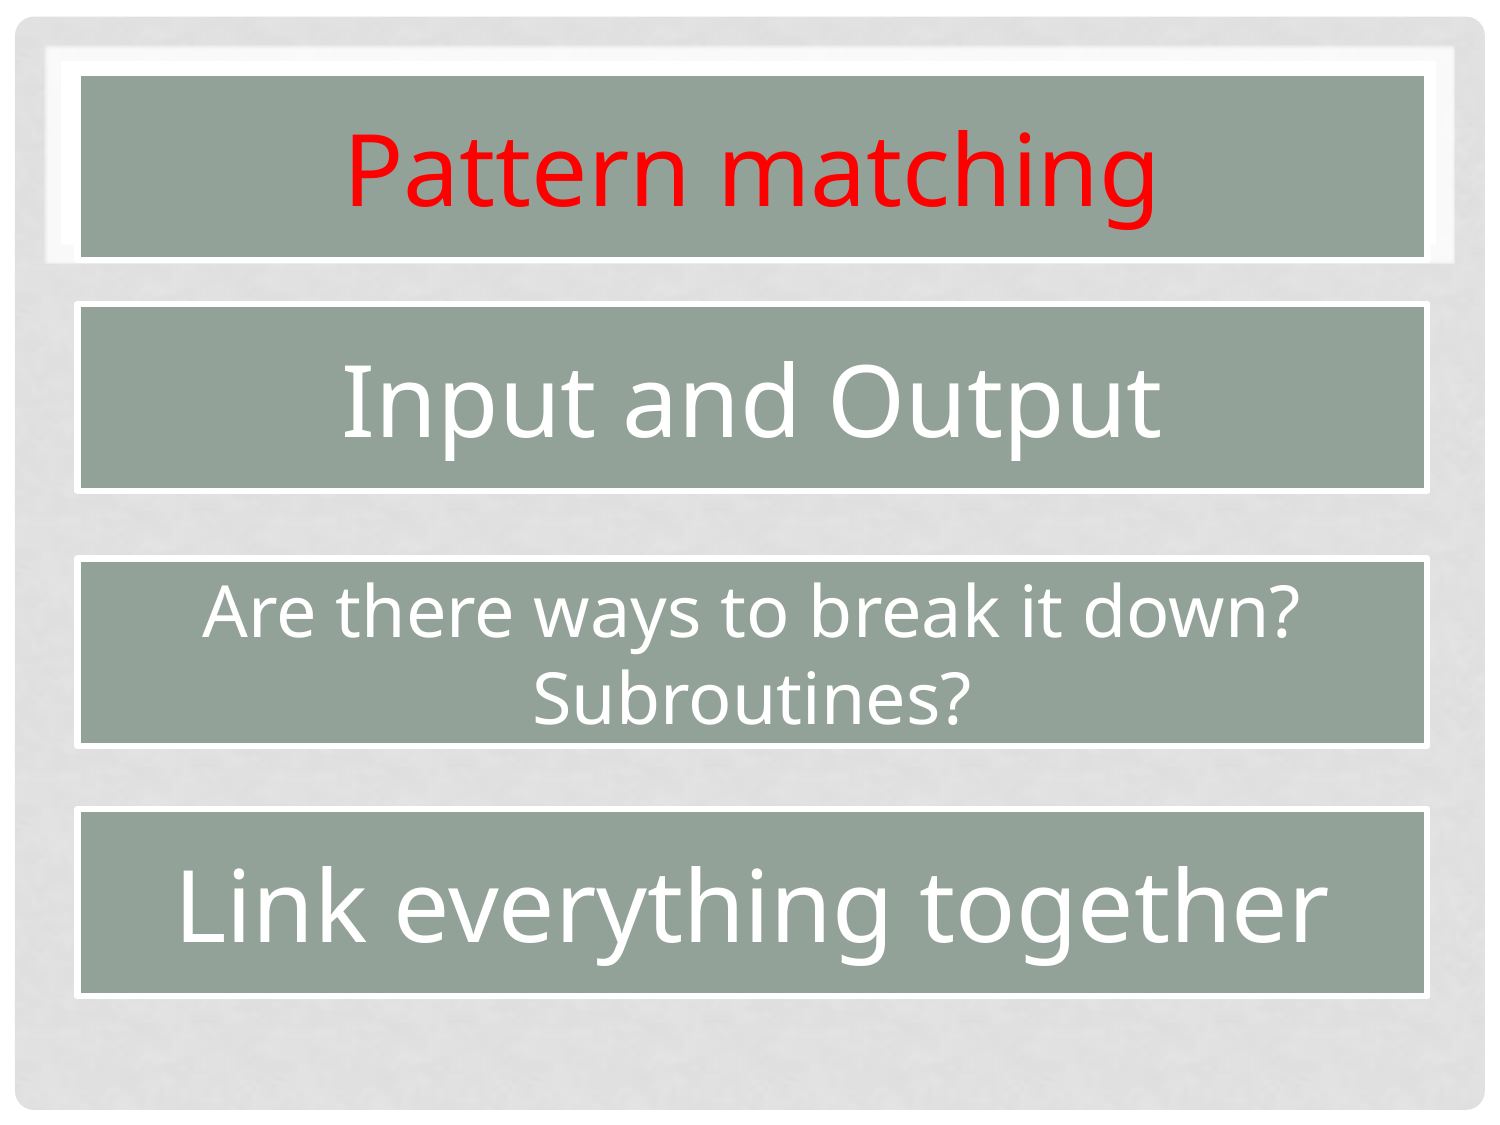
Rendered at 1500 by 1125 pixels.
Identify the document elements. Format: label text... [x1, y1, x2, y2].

text_box Input and Output [74, 301, 1430, 494]
text_box Are there ways to break it down? Subroutines? [74, 555, 1430, 749]
text_box Link everything together [74, 806, 1430, 999]
title Pattern matching [74, 70, 1431, 263]
